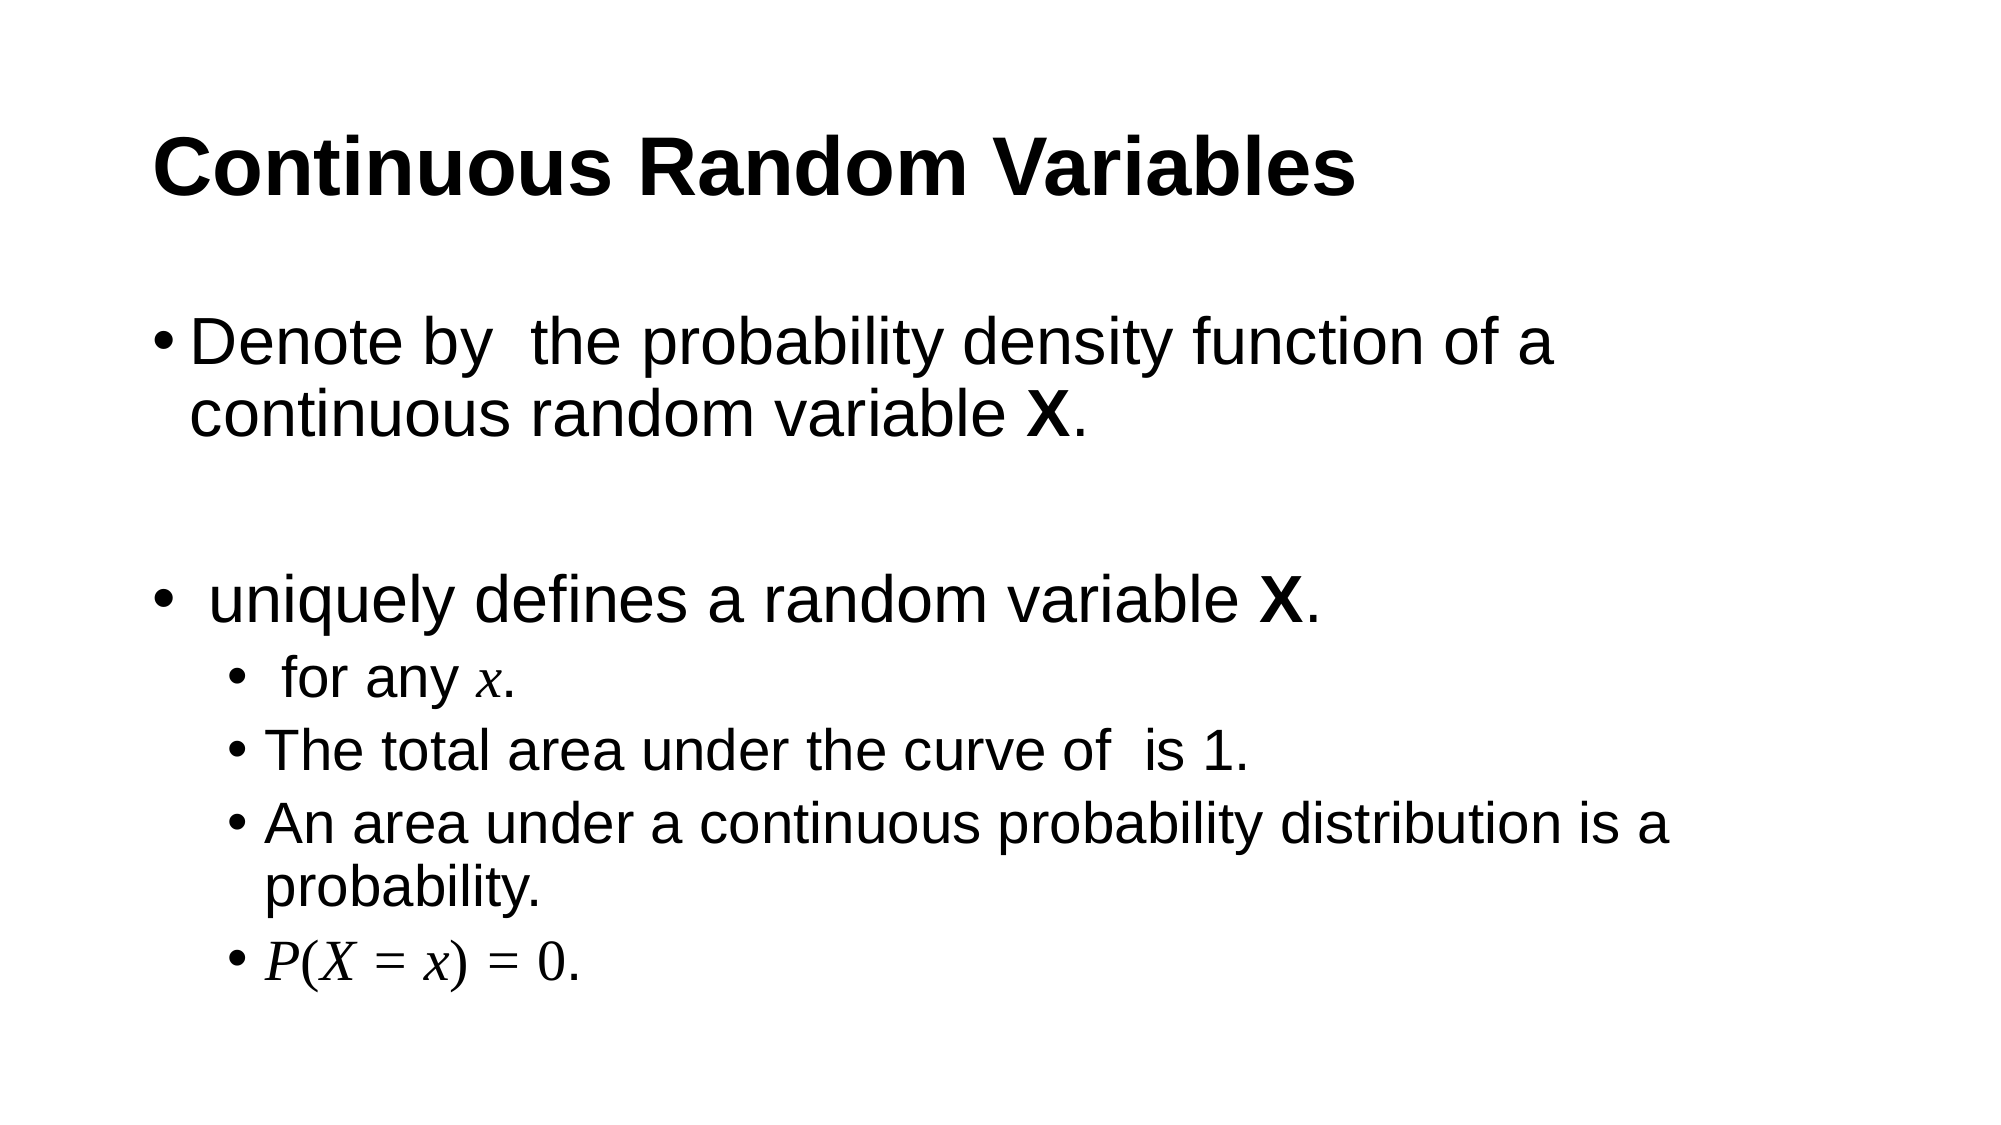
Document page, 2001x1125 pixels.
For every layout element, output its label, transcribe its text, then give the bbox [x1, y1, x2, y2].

title Continuous Random Variables [137, 59, 1863, 278]
